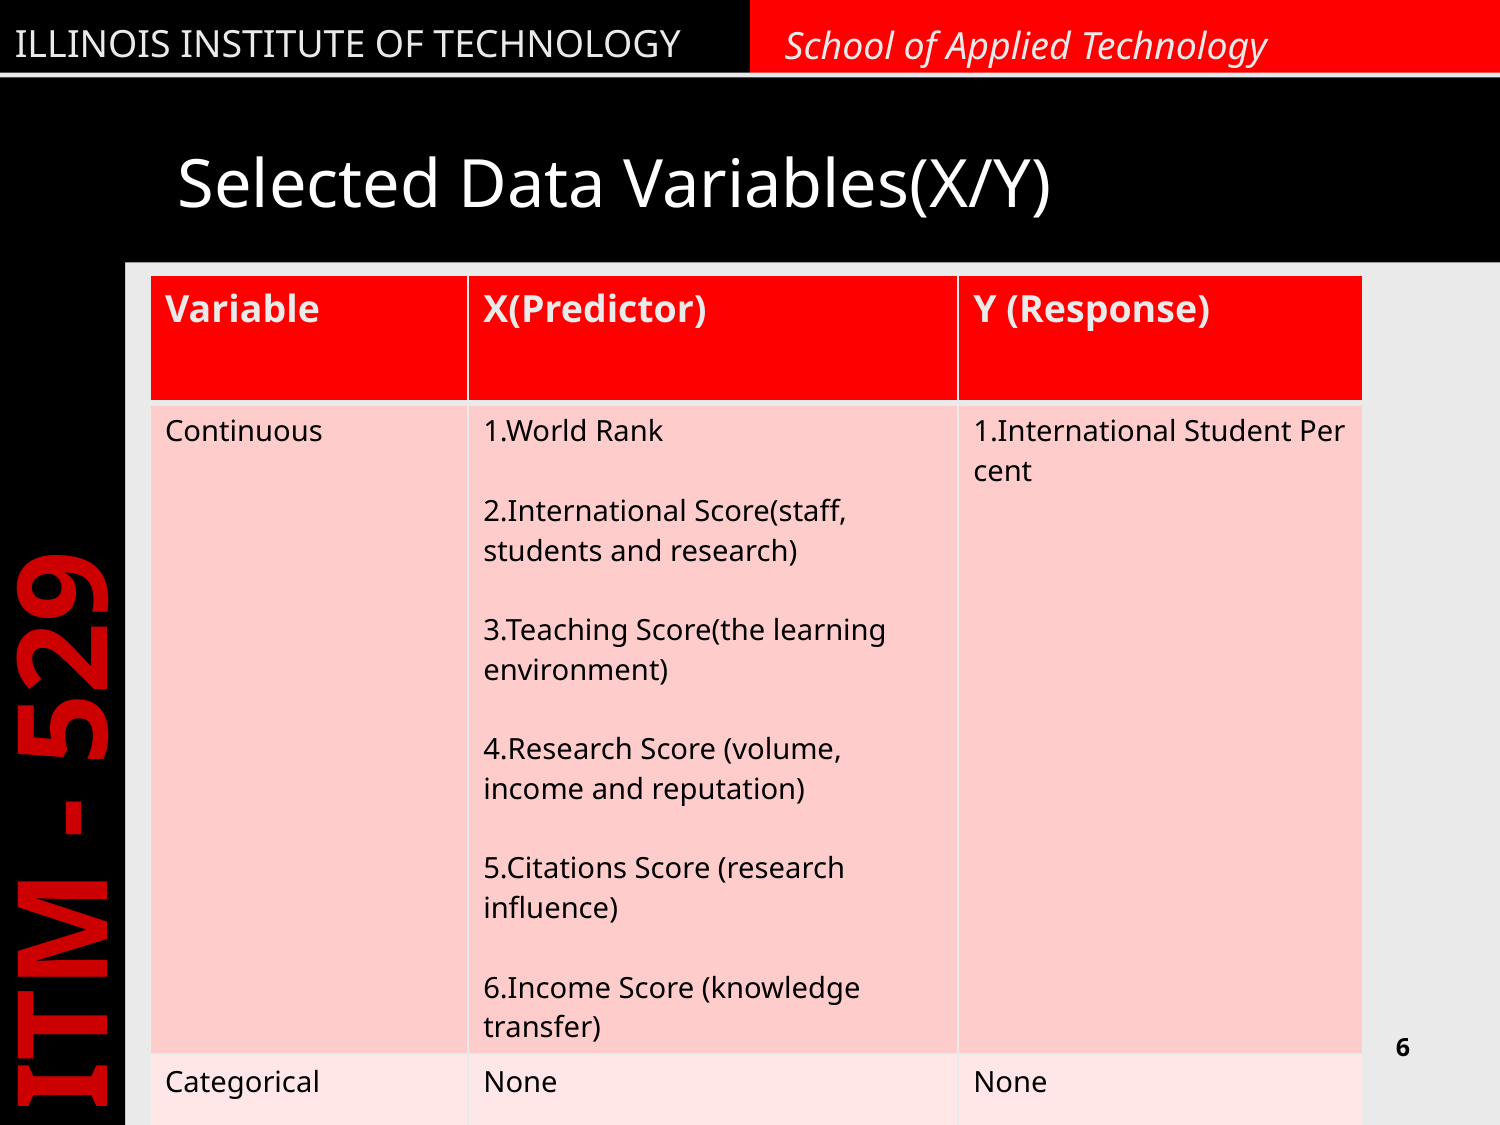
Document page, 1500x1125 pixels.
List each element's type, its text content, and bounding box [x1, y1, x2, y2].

table_cell 1.International Student Per cent [959, 406, 1362, 1053]
table_cell Categorical [151, 1055, 467, 1125]
table_cell Continuous [151, 406, 467, 1053]
title Selected Data Variables(X/Y) [162, 87, 1426, 276]
table_cell None [959, 1055, 1362, 1125]
table_header Variable [151, 276, 467, 400]
table_cell 1.World Rank 2.International Score(staff, students and research) 3.Teaching Score(the learning environment) 4.Research Score (volume, income and reputation) 5.Citations Score (research influence) 6.Income Score (knowledge transfer) [469, 406, 957, 1053]
table_cell None [469, 1055, 957, 1125]
slide_number 6 [1363, 1024, 1426, 1103]
table_header Y (Response) [959, 276, 1362, 400]
table_header X(Predictor) [469, 276, 957, 400]
